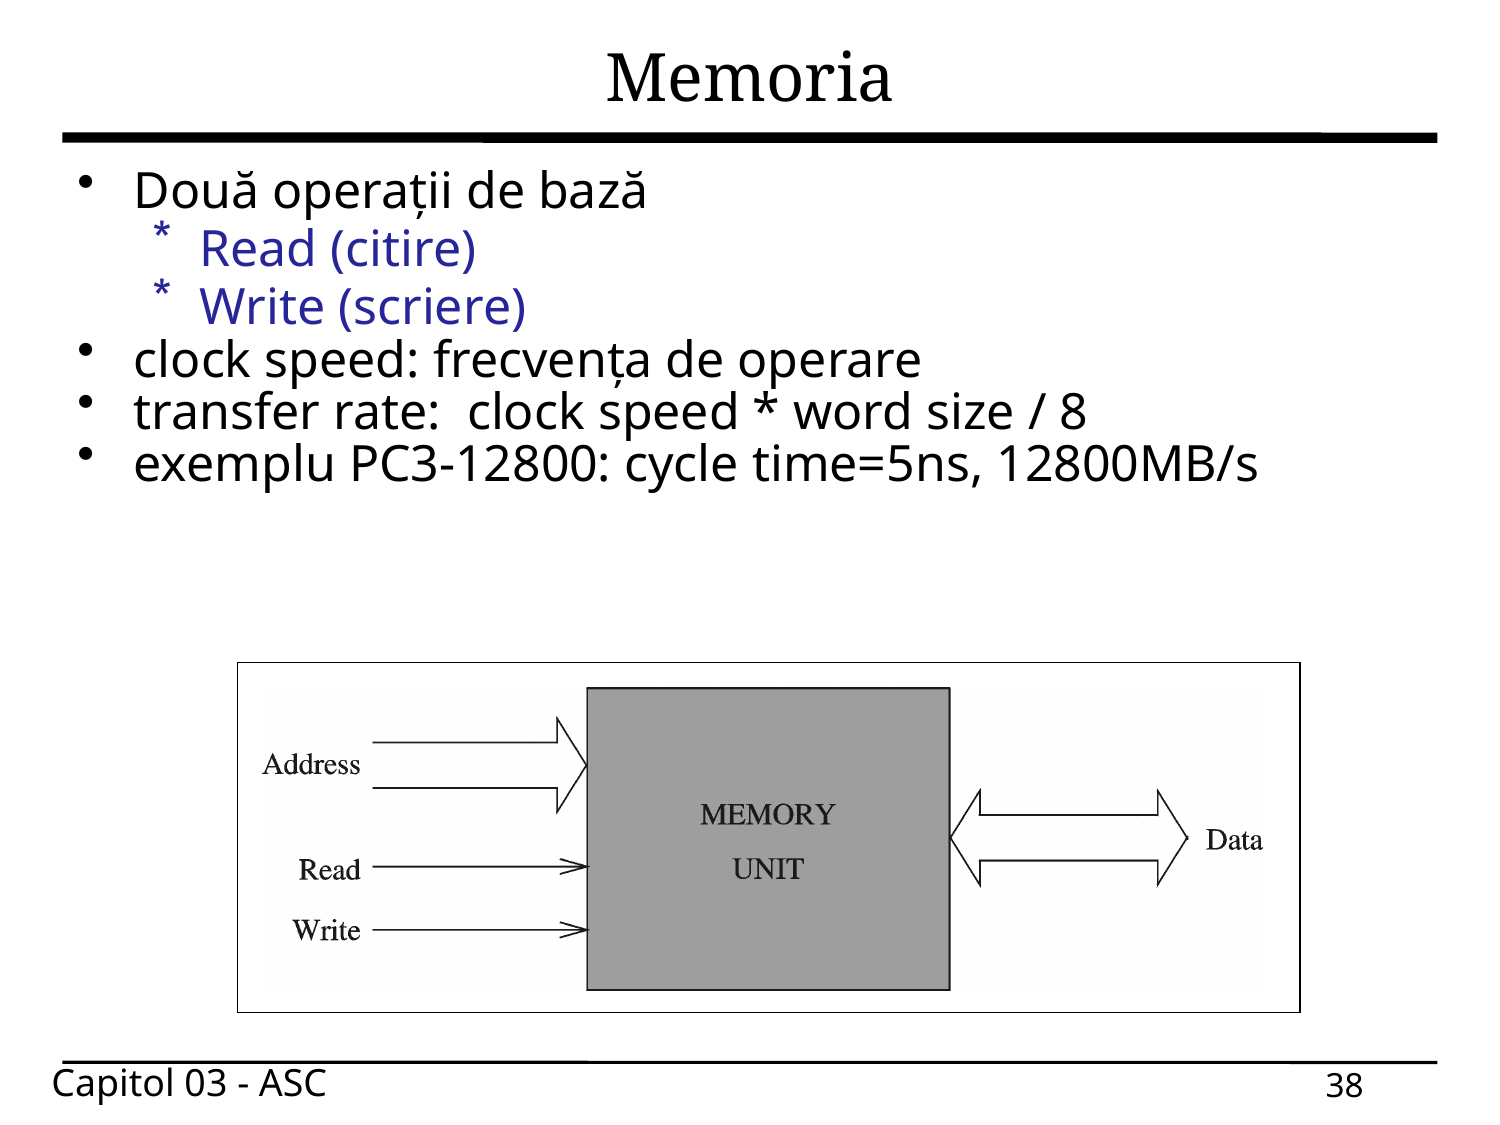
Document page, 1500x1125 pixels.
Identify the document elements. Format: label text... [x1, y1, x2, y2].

title Memoria [62, 24, 1438, 126]
picture [262, 687, 1263, 991]
list Două operații de bază Read (citire) Write (scriere) clock speed: frecvența de operare transfer rate: clock speed * word size / 8 exemplu PC3-12800: cycle time=5ns, 12800MB/s [62, 162, 1438, 626]
text_box [237, 662, 1300, 1013]
